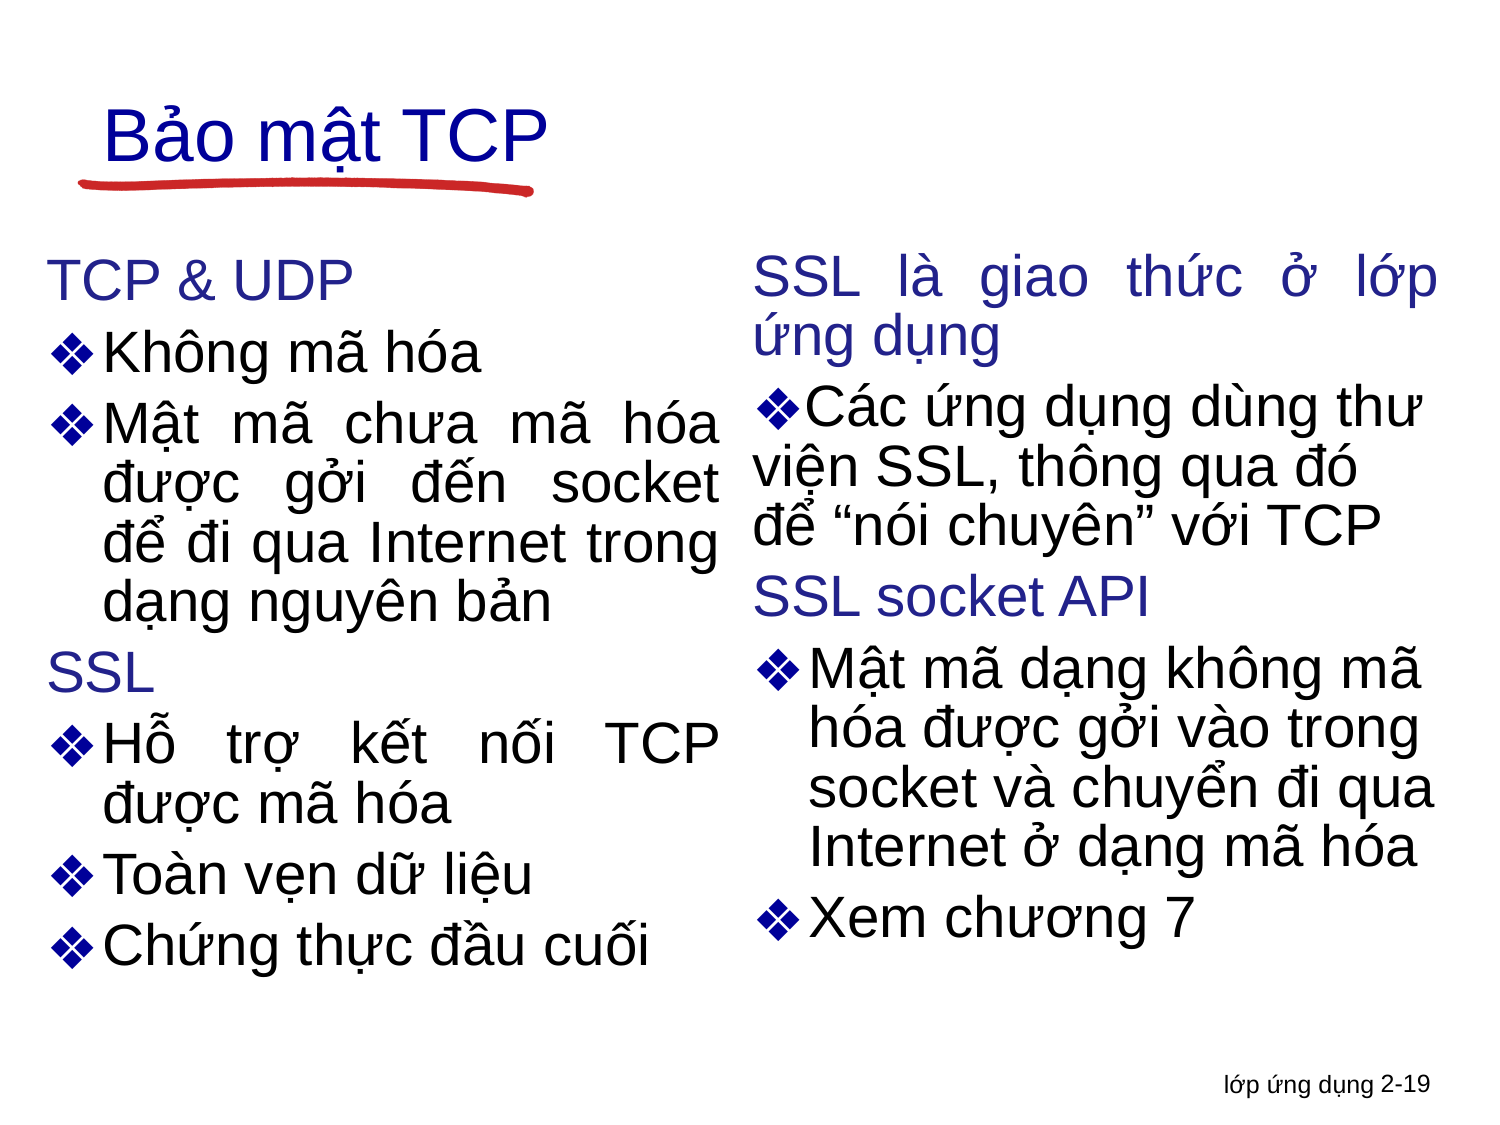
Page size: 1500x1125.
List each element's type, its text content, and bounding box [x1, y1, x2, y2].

title Bảo mật TCP [87, 37, 1363, 225]
picture [75, 172, 540, 203]
text_box 2-19 [1365, 1060, 1477, 1106]
text_box lớp ứng dụng [914, 1060, 1390, 1108]
list TCP & UDP Không mã hóa Mật mã chưa mã hóa được gởi đến socket để đi qua Internet trong dạng nguyên bản SSL Hỗ trợ kết nối TCP được mã hóa Toàn vẹn dữ liệu Chứng thực đầu cuối [31, 245, 736, 1009]
list SSL là giao thức ở lớp ứng dụng Các ứng dụng dùng thư viện SSL, thông qua đó để “nói chuyên” với TCP SSL socket API Mật mã dạng không mã hóa được gởi vào trong socket và chuyển đi qua Internet ở dạng mã hóa Xem chương 7 [737, 241, 1455, 1004]
